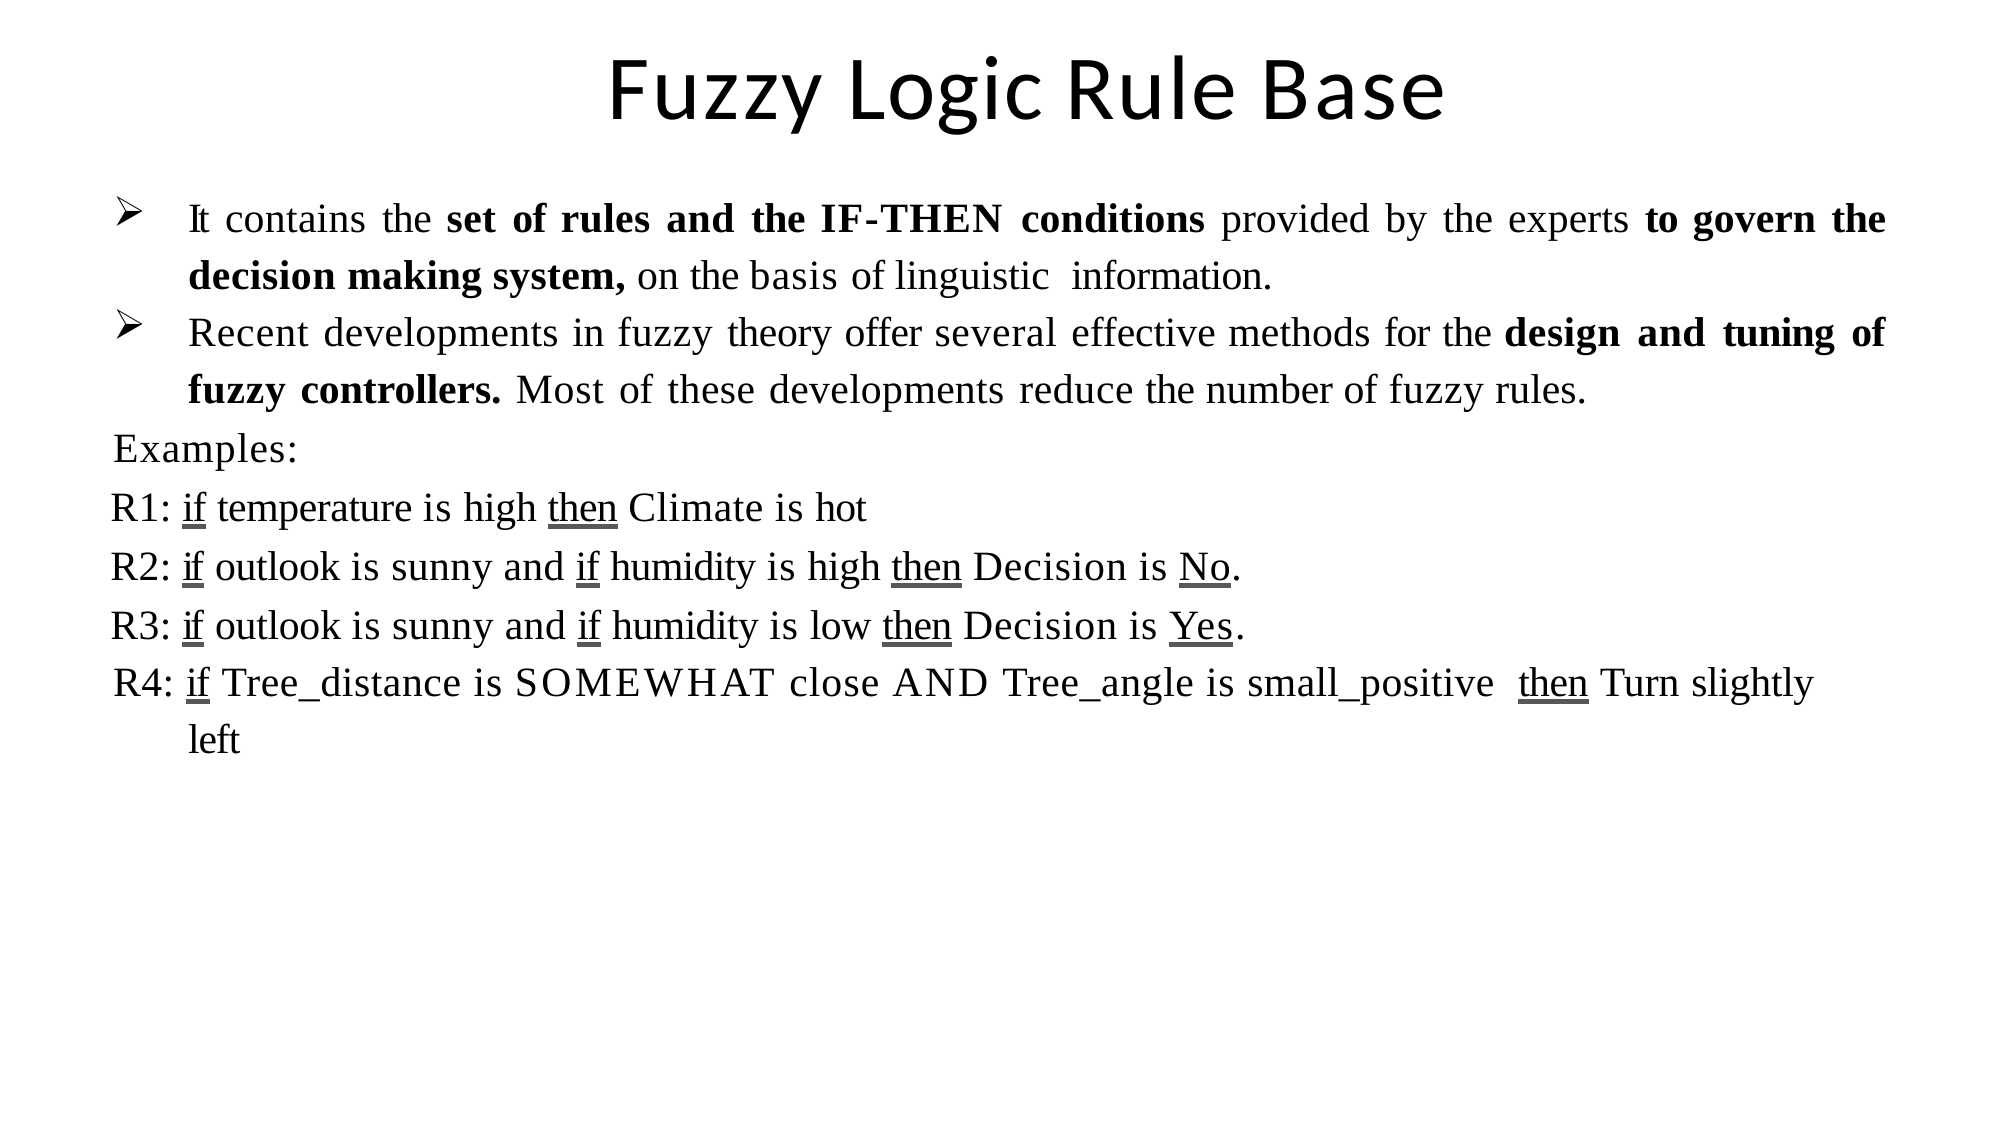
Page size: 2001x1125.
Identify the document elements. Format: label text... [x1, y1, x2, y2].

text_box It contains the set of rules and the IF-THEN conditions provided by the experts to govern the decision making system, on the basis of linguistic information. Recent developments in fuzzy theory offer several effective methods for the design and tuning of fuzzy controllers. Most of these developments reduce the number of fuzzy rules. Examples: R1: if temperature is high then Climate is hot R2: if outlook is sunny and if humidity is high then Decision is No. R3: if outlook is sunny and if humidity is low then Decision is Yes. R4: if Tree_distance is SOMEWHAT close AND Tree_angle is small_positive then Turn slightly left [110, 181, 1887, 763]
title Fuzzy Logic Rule Base [87, 24, 1965, 216]
